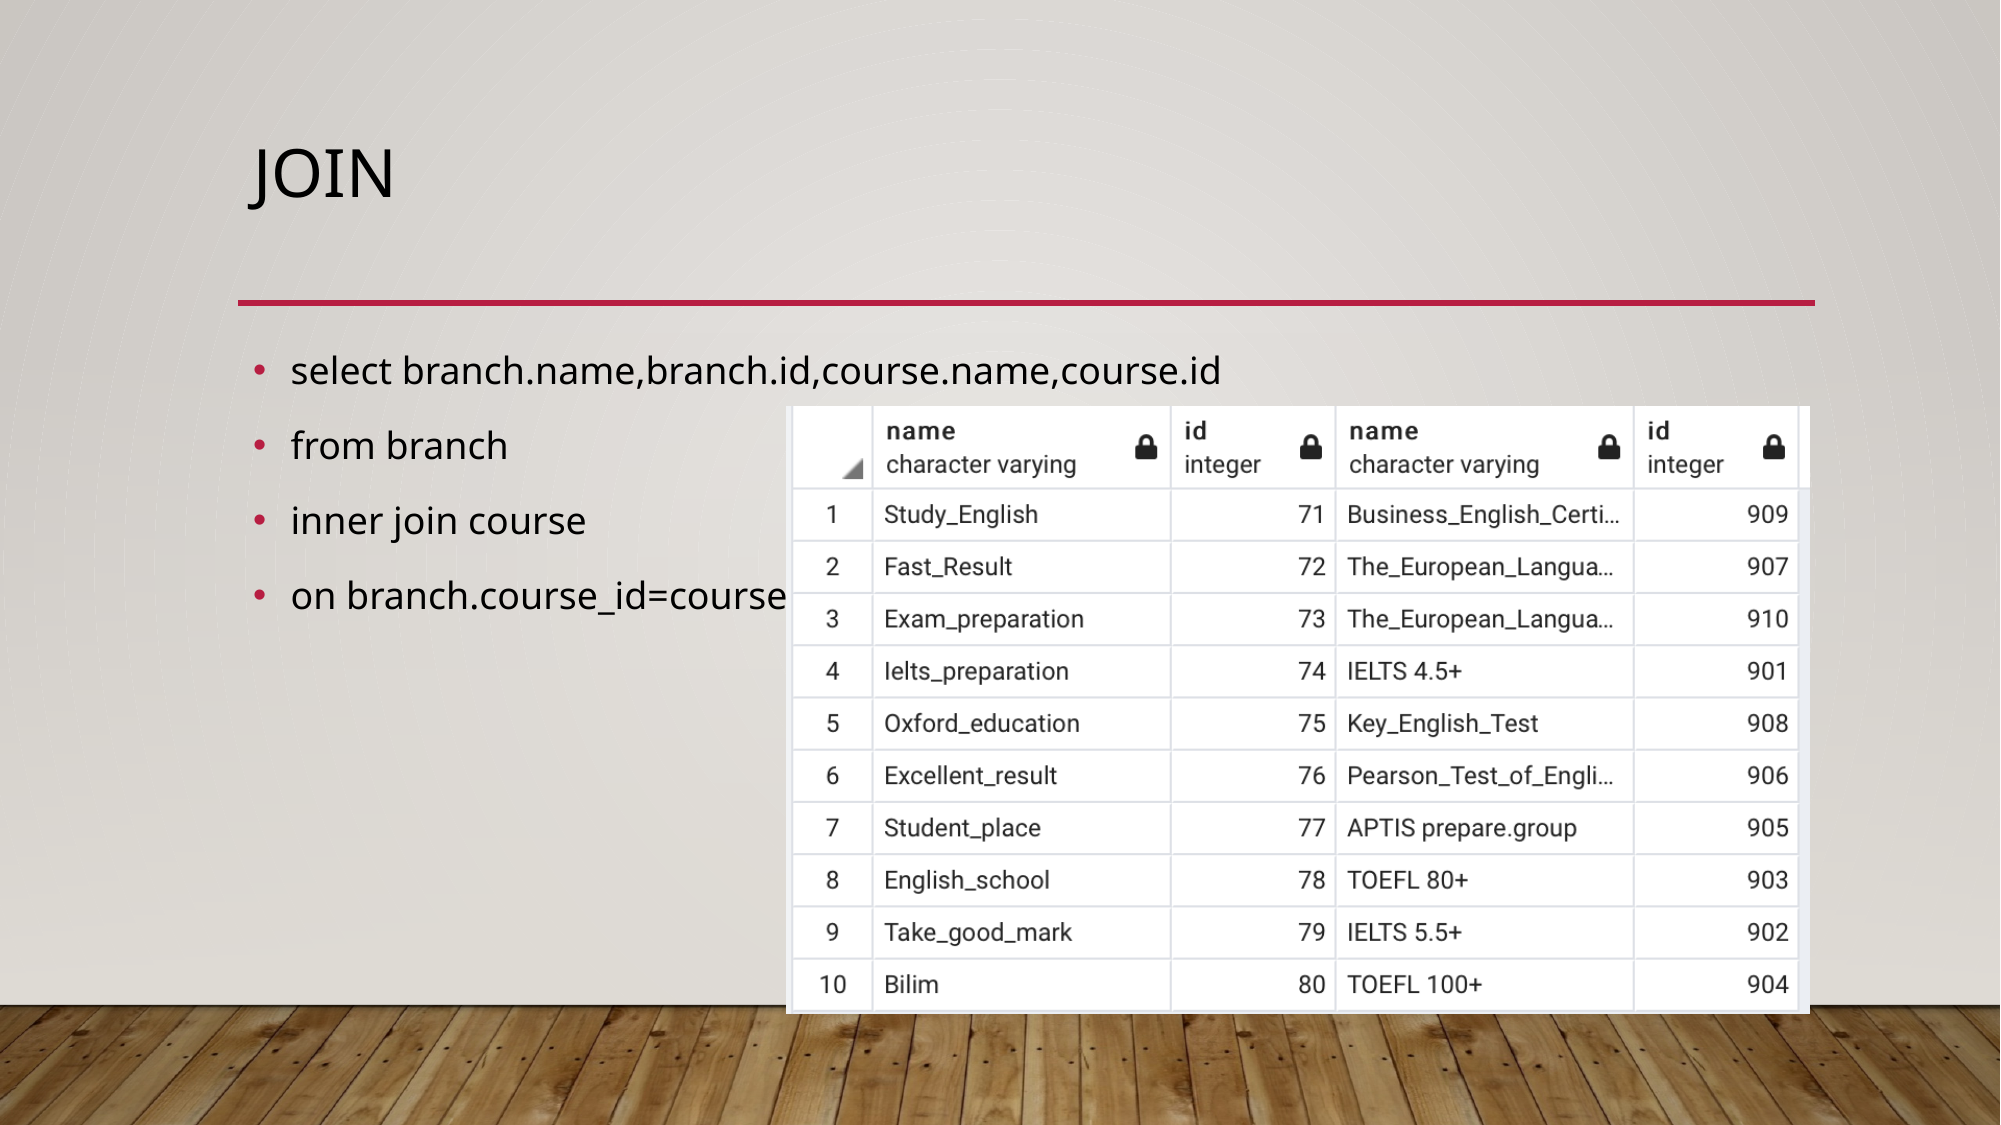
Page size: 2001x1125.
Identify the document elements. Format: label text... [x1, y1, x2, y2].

title Join [238, 131, 1814, 305]
list select branch.name,branch.id,course.name,course.id from branch inner join course on branch.course_id=course.id [238, 330, 1814, 897]
picture [0, 406, 2000, 1125]
